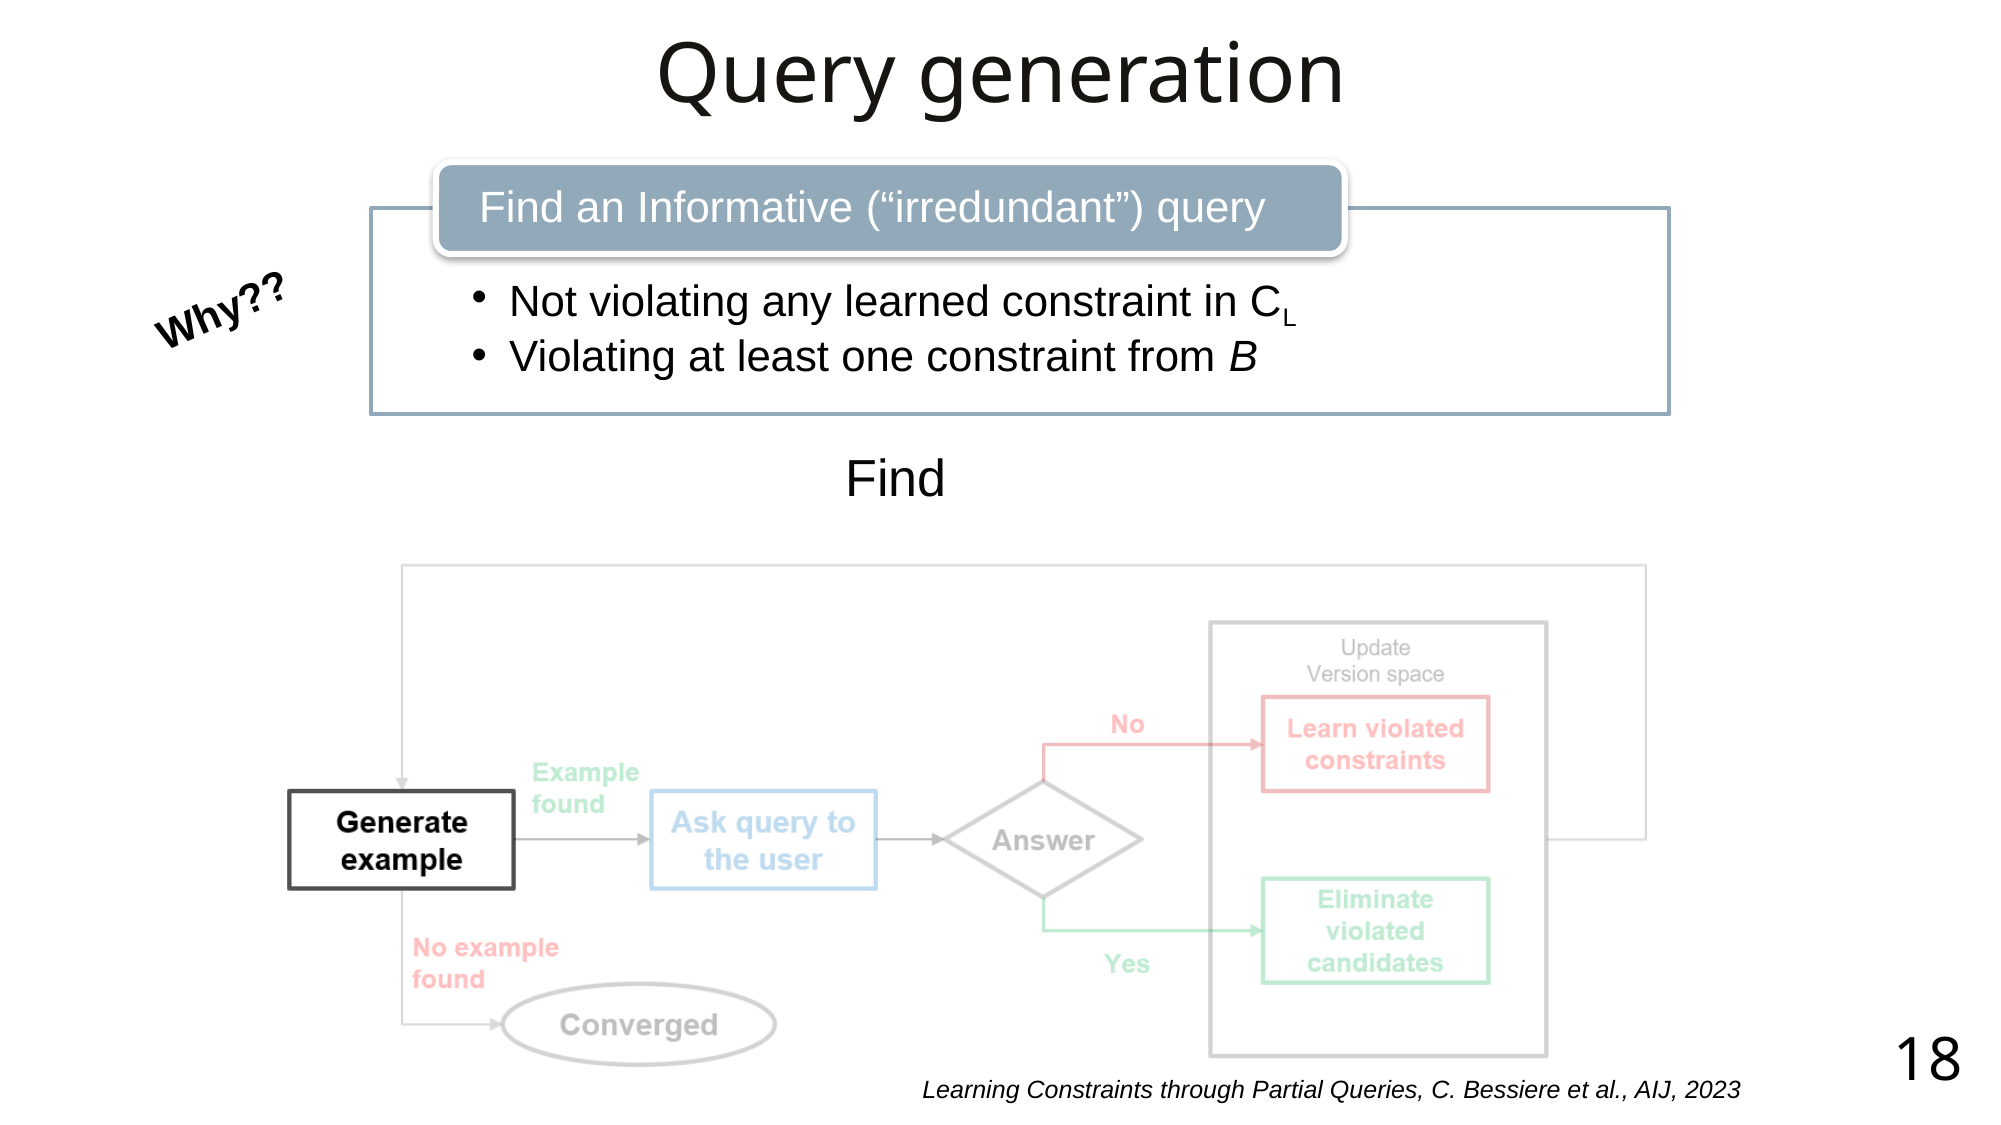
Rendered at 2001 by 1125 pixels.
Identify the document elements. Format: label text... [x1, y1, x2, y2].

picture [249, 547, 1670, 1078]
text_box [370, 161, 1670, 415]
text_box Learning Constraints through Partial Queries, C. Bessiere et al., AIJ, 2023 [341, 1065, 1758, 1111]
text_box Why?? [132, 244, 314, 372]
title Query generation [0, 0, 2000, 129]
slide_number 18 [1853, 1012, 2000, 1110]
